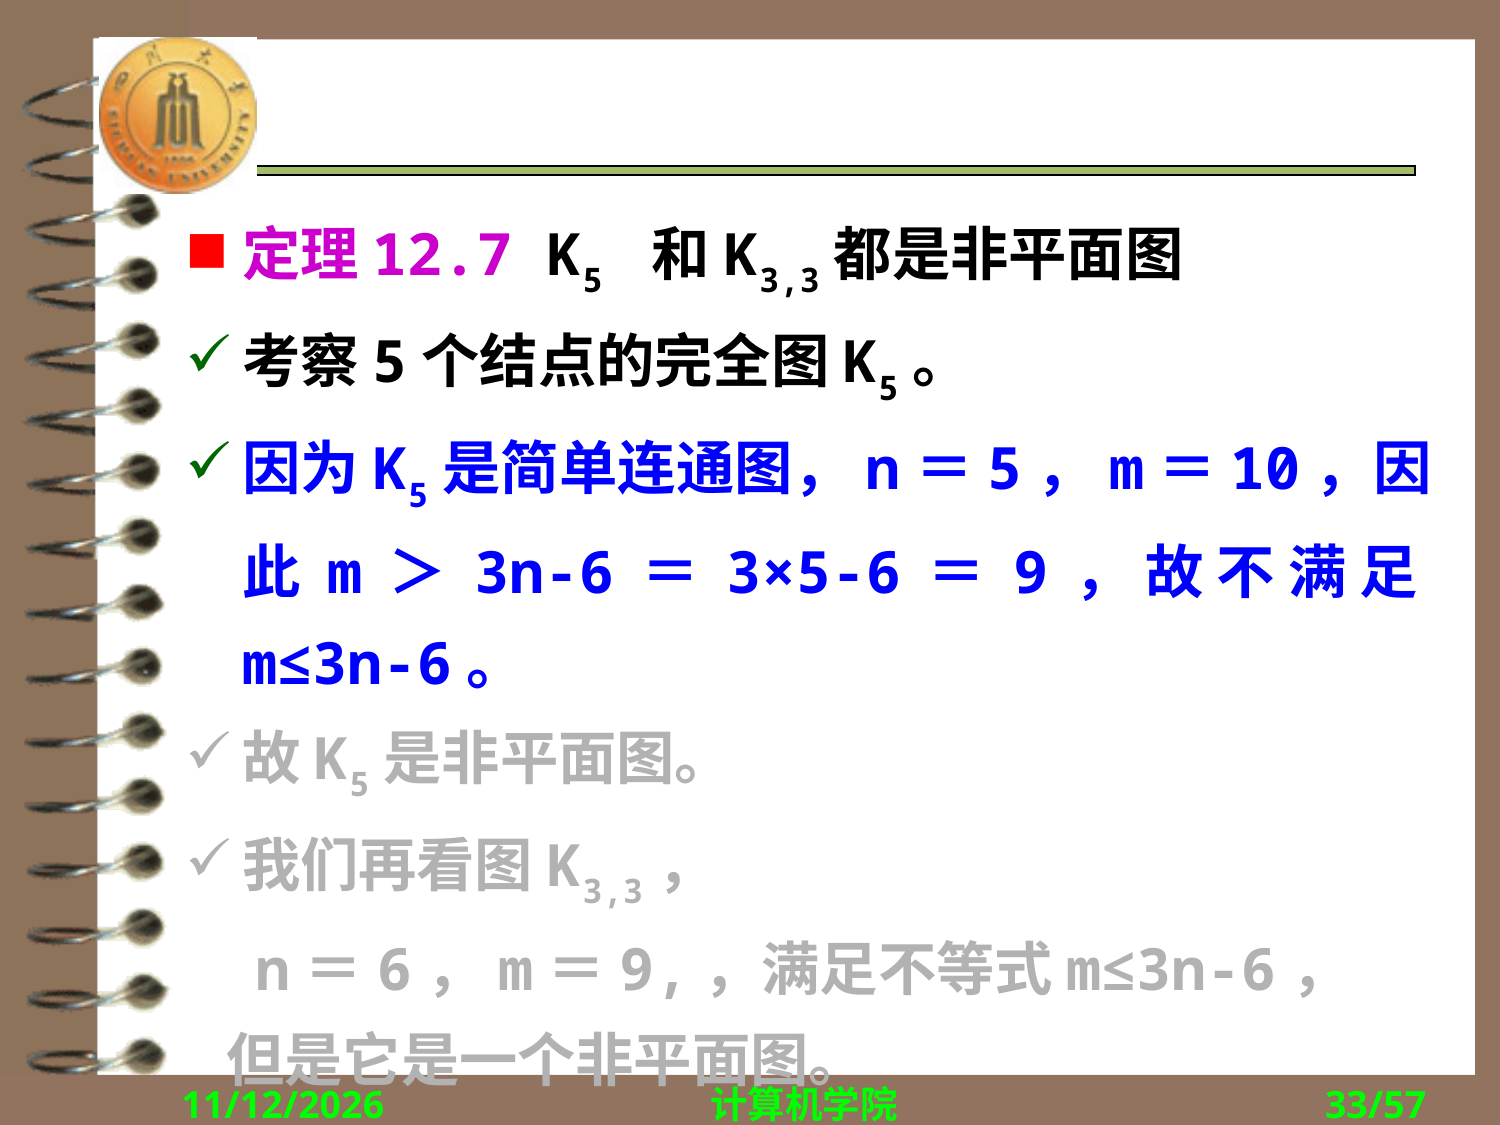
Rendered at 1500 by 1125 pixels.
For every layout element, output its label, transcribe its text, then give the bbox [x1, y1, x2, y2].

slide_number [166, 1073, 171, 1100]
picture [0, 0, 257, 1075]
text_box 定理12.7 K5 和K3,3都是非平面图 考察5个结点的完全图K5。 因为K5是简单连通图，n＝5，m＝10，因此m＞3n-6＝3×5-6＝9，故不满足m≤3n-6。 故K5是非平面图。 我们再看图K3,3， n＝6，m＝9,，满足不等式m≤3n-6， 但是它是一个非平面图。 [171, 184, 1447, 1101]
